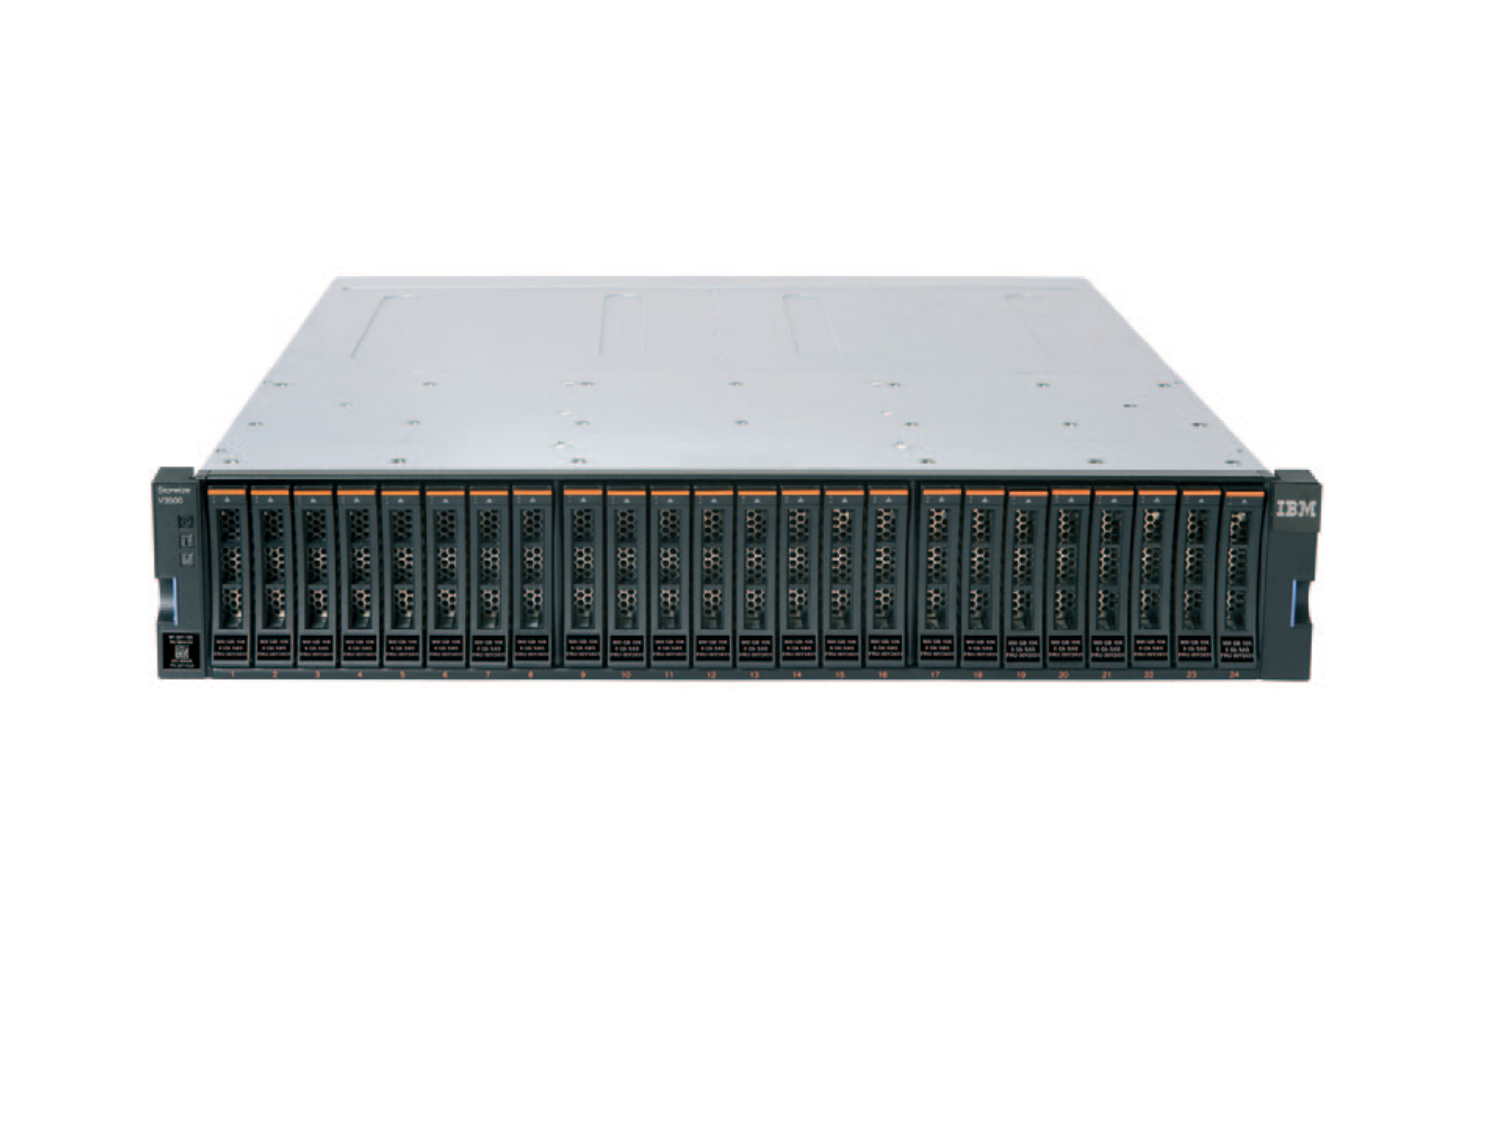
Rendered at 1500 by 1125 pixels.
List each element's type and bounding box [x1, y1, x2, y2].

list [123, 266, 1359, 690]
